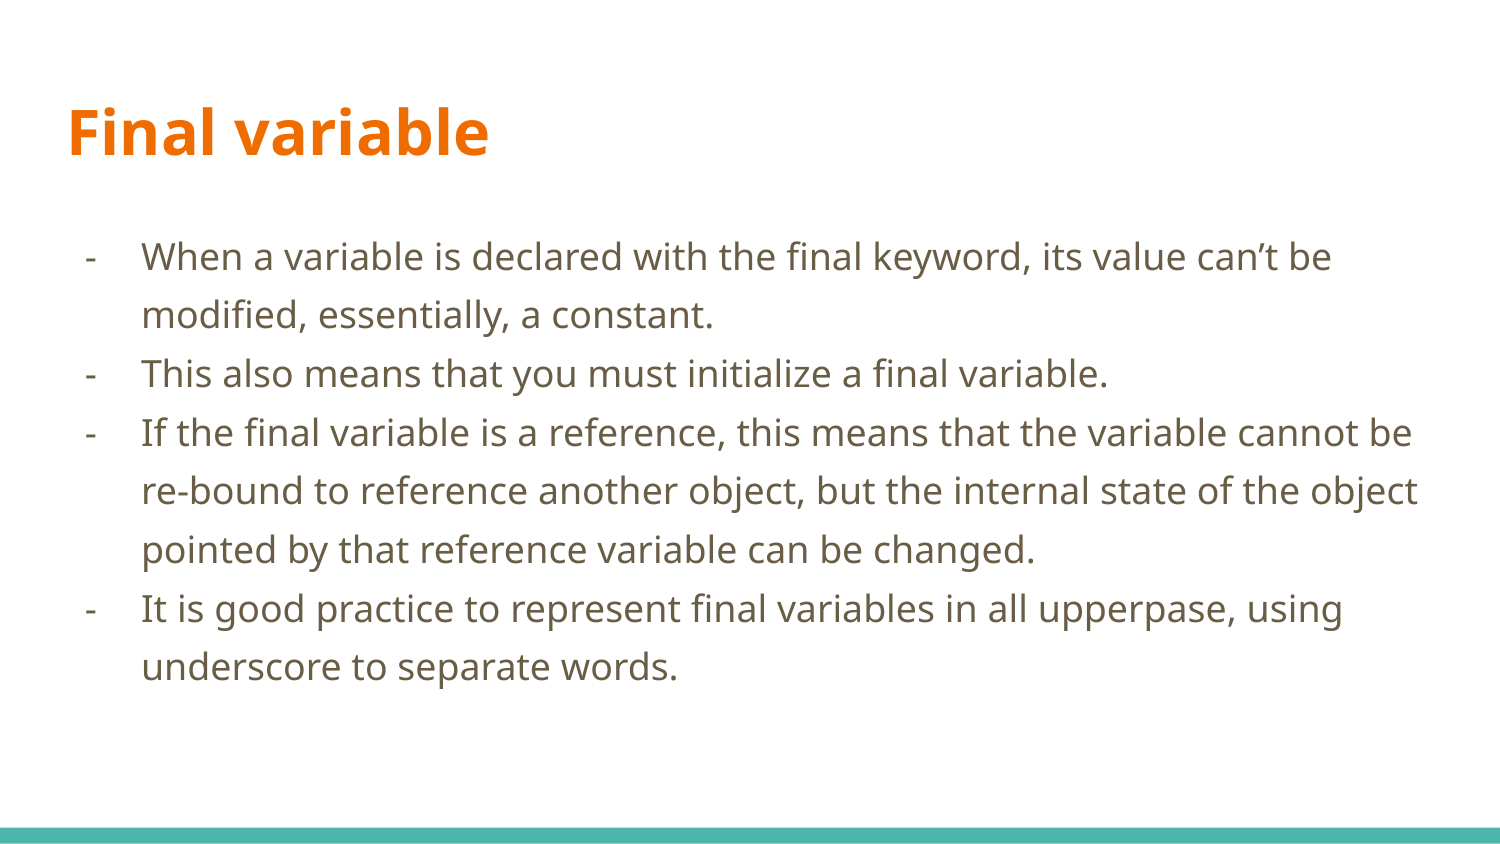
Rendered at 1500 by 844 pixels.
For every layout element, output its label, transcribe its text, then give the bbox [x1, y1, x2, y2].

list When a variable is declared with the final keyword, its value can’t be modified, essentially, a constant. This also means that you must initialize a final variable. If the final variable is a reference, this means that the variable cannot be re-bound to reference another object, but the internal state of the object pointed by that reference variable can be changed. It is good practice to represent final variables in all upperpase, using underscore to separate words. [51, 207, 1449, 750]
title Final variable [51, 72, 1449, 189]
